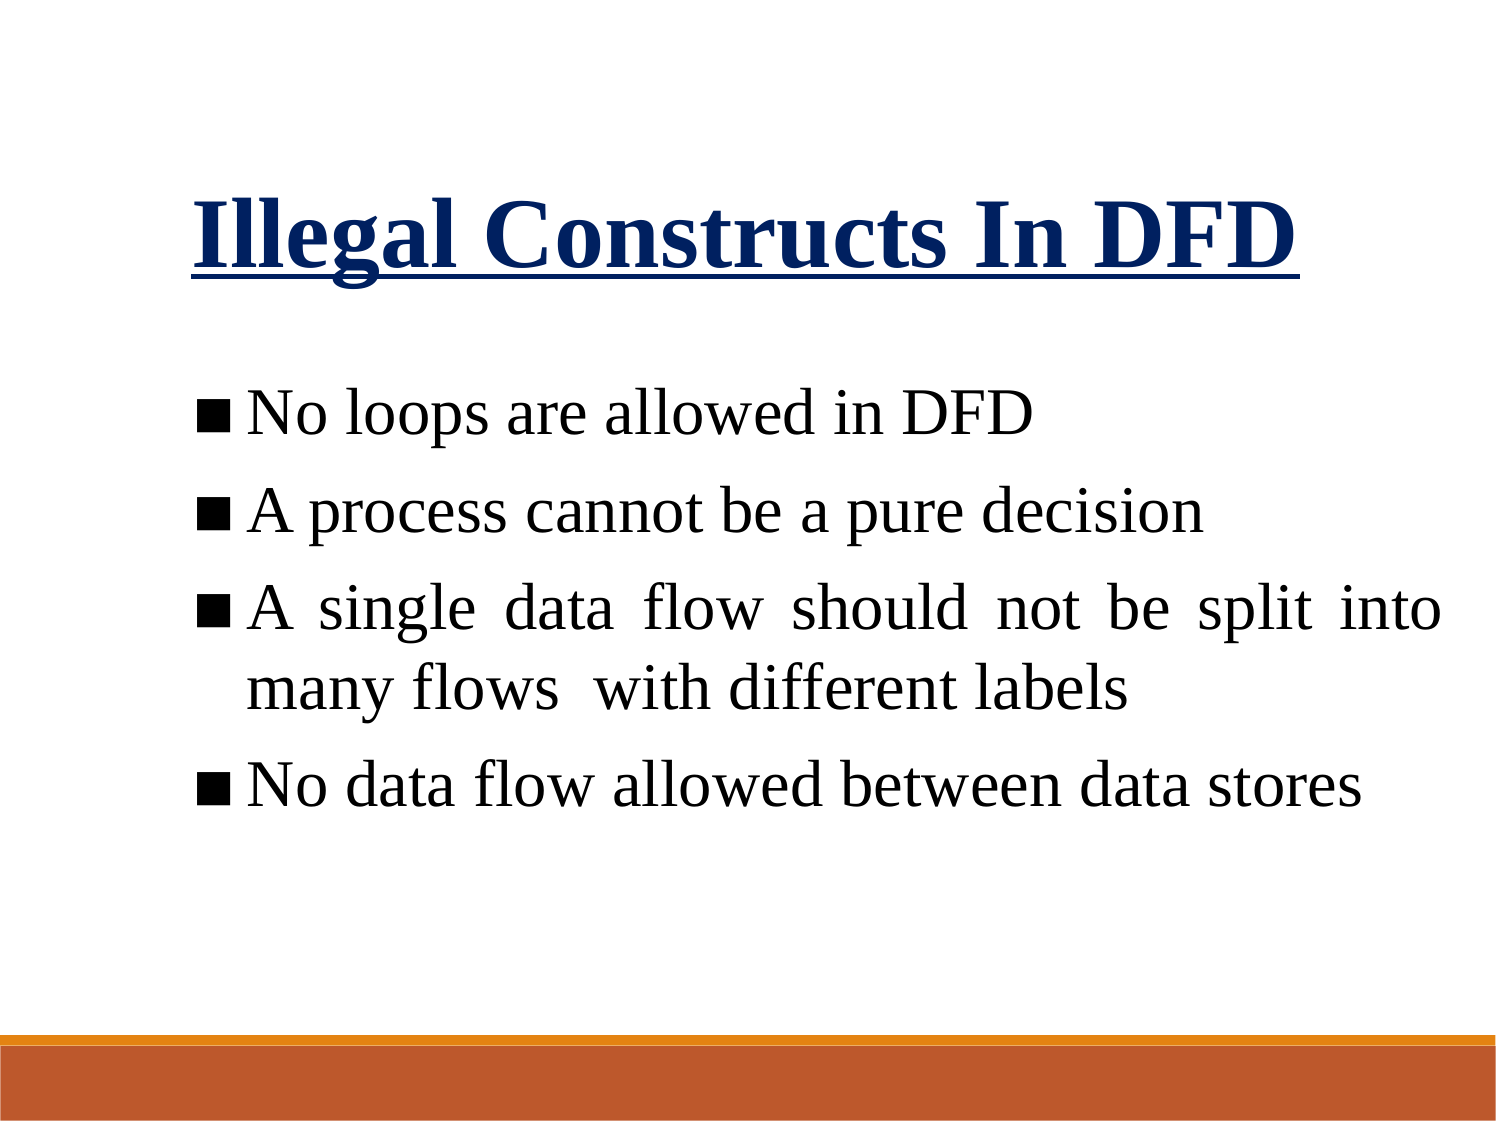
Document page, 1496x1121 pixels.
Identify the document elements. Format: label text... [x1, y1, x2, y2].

text_box Illegal Constructs In DFD [172, 160, 1318, 297]
text_box No loops are allowed in DFD A process cannot be a pure decision A single data flow should not be split into many flows with different labels No data flow allowed between data stores [173, 360, 1461, 893]
